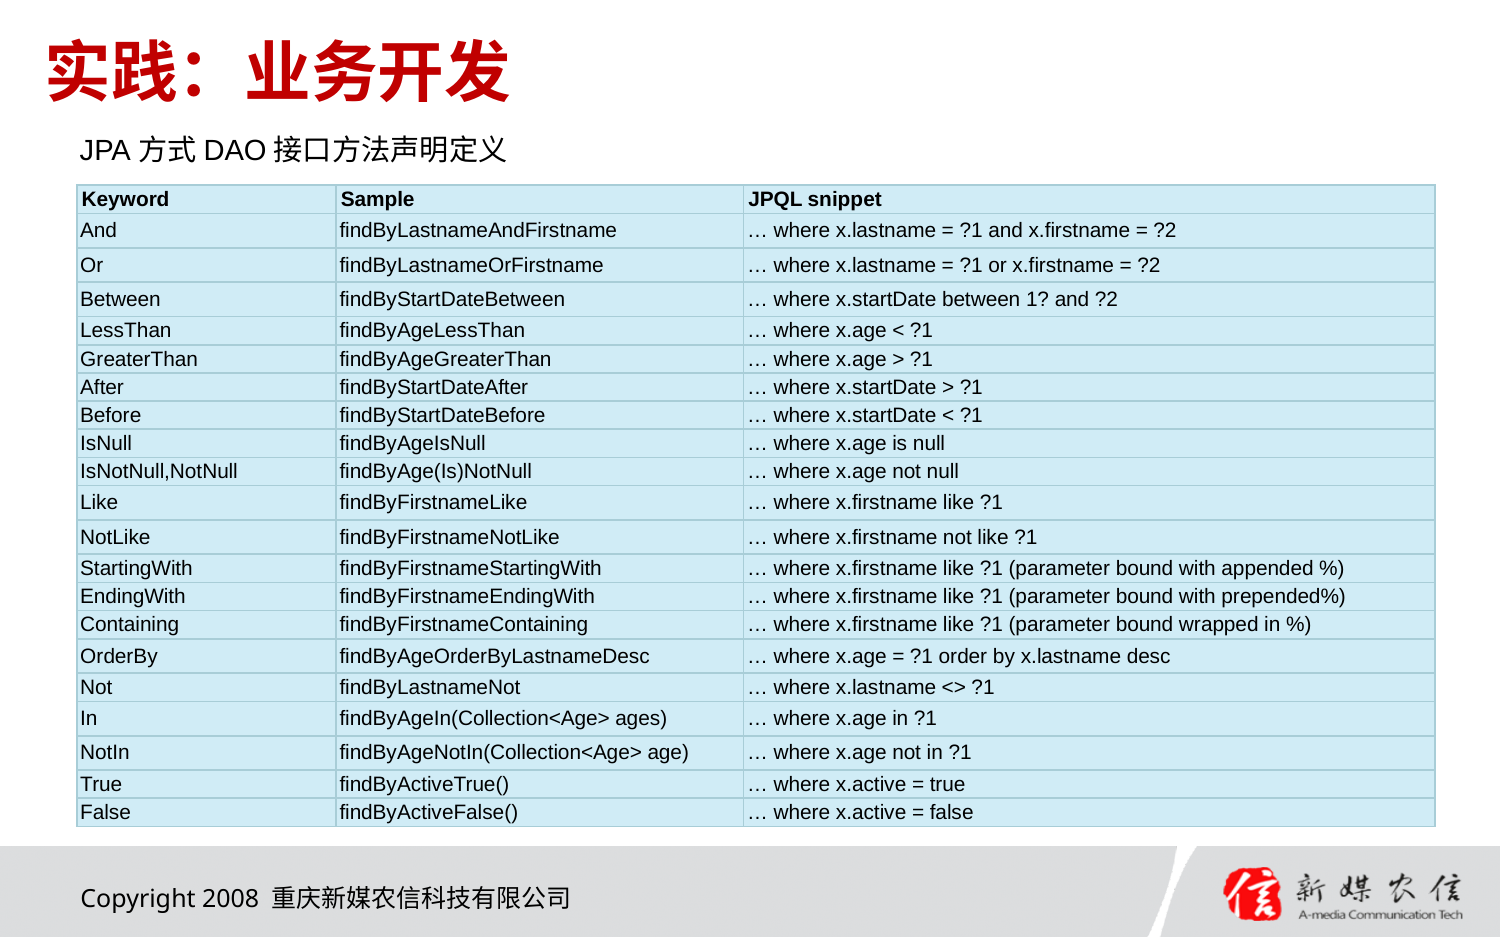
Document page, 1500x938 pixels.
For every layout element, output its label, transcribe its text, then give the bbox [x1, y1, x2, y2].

table_cell findByFirstnameLike [337, 486, 743, 519]
table_cell … where x.firstname like ?1 (parameter bound wrapped in %) [744, 611, 1434, 638]
table_cell findByAgeNotIn(Collection<Age> age) [337, 737, 743, 769]
picture [0, 846, 1500, 937]
table_cell findByStartDateBetween [337, 283, 743, 316]
table_cell Or [78, 249, 335, 281]
table_cell … where x.firstname like ?1 (parameter bound with appended %) [744, 555, 1434, 582]
table_cell Not [78, 674, 335, 701]
table_cell Containing [78, 611, 335, 638]
table_cell … where x.lastname <> ?1 [744, 674, 1434, 701]
table_cell In [78, 702, 335, 735]
table_cell … where x.startDate < ?1 [744, 402, 1434, 428]
table_cell findByAgeIn(Collection<Age> ages) [337, 702, 743, 735]
table_cell findByFirstnameEndingWith [337, 583, 743, 610]
table_cell … where x.firstname not like ?1 [744, 521, 1434, 553]
table_cell After [78, 374, 335, 400]
table_cell … where x.age = ?1 order by x.lastname desc [744, 640, 1434, 672]
table_cell findByActiveFalse() [337, 799, 743, 826]
table_cell … where x.age > ?1 [744, 346, 1434, 372]
table_cell findByActiveTrue() [337, 771, 743, 797]
text_box JPA方式DAO接口方法声明定义 [64, 123, 1365, 174]
table_cell … where x.age is null [744, 430, 1434, 457]
table_cell … where x.active = false [744, 799, 1434, 826]
table_cell findByAgeGreaterThan [337, 346, 743, 372]
table_header Keyword [78, 186, 335, 213]
table_cell … where x.startDate between 1? and ?2 [744, 283, 1434, 316]
table_cell … where x.age < ?1 [744, 317, 1434, 344]
table_cell … where x.lastname = ?1 or x.firstname = ?2 [744, 249, 1434, 281]
table_cell IsNull [78, 430, 335, 457]
table_cell GreaterThan [78, 346, 335, 372]
table_cell findByFirstnameNotLike [337, 521, 743, 553]
table_header JPQL snippet [744, 186, 1434, 213]
table_cell findByAgeOrderByLastnameDesc [337, 640, 743, 672]
table_cell findByLastnameNot [337, 674, 743, 701]
table_cell findByStartDateAfter [337, 374, 743, 400]
table_cell findByLastnameOrFirstname [337, 249, 743, 281]
table_cell … where x.age not in ?1 [744, 737, 1434, 769]
table_cell Before [78, 402, 335, 428]
table_cell IsNotNull,NotNull [78, 458, 335, 485]
table_cell findByStartDateBefore [337, 402, 743, 428]
table_cell Like [78, 486, 335, 519]
table_cell … where x.lastname = ?1 and x.firstname = ?2 [744, 214, 1434, 247]
table_cell LessThan [78, 317, 335, 344]
table_cell findByAgeIsNull [337, 430, 743, 457]
table_cell … where x.active = true [744, 771, 1434, 797]
table_cell EndingWith [78, 583, 335, 610]
table_cell findByAge(Is)NotNull [337, 458, 743, 485]
table_cell NotIn [78, 737, 335, 769]
table_cell findByFirstnameStartingWith [337, 555, 743, 582]
table_cell … where x.firstname like ?1 (parameter bound with prepended%) [744, 583, 1434, 610]
table_header Sample [337, 186, 743, 213]
table_cell False [78, 799, 335, 826]
table_cell OrderBy [78, 640, 335, 672]
table_cell And [78, 214, 335, 247]
table_cell … where x.age not null [744, 458, 1434, 485]
table_cell … where x.startDate > ?1 [744, 374, 1434, 400]
table_cell True [78, 771, 335, 797]
table_cell Between [78, 283, 335, 316]
table_cell NotLike [78, 521, 335, 553]
table_cell … where x.firstname like ?1 [744, 486, 1434, 519]
table_cell … where x.age in ?1 [744, 702, 1434, 735]
table_cell StartingWith [78, 555, 335, 582]
title 实践：业务开发 [29, 19, 1465, 121]
table_cell findByAgeLessThan [337, 317, 743, 344]
table_cell findByFirstnameContaining [337, 611, 743, 638]
table_cell findByLastnameAndFirstname [337, 214, 743, 247]
